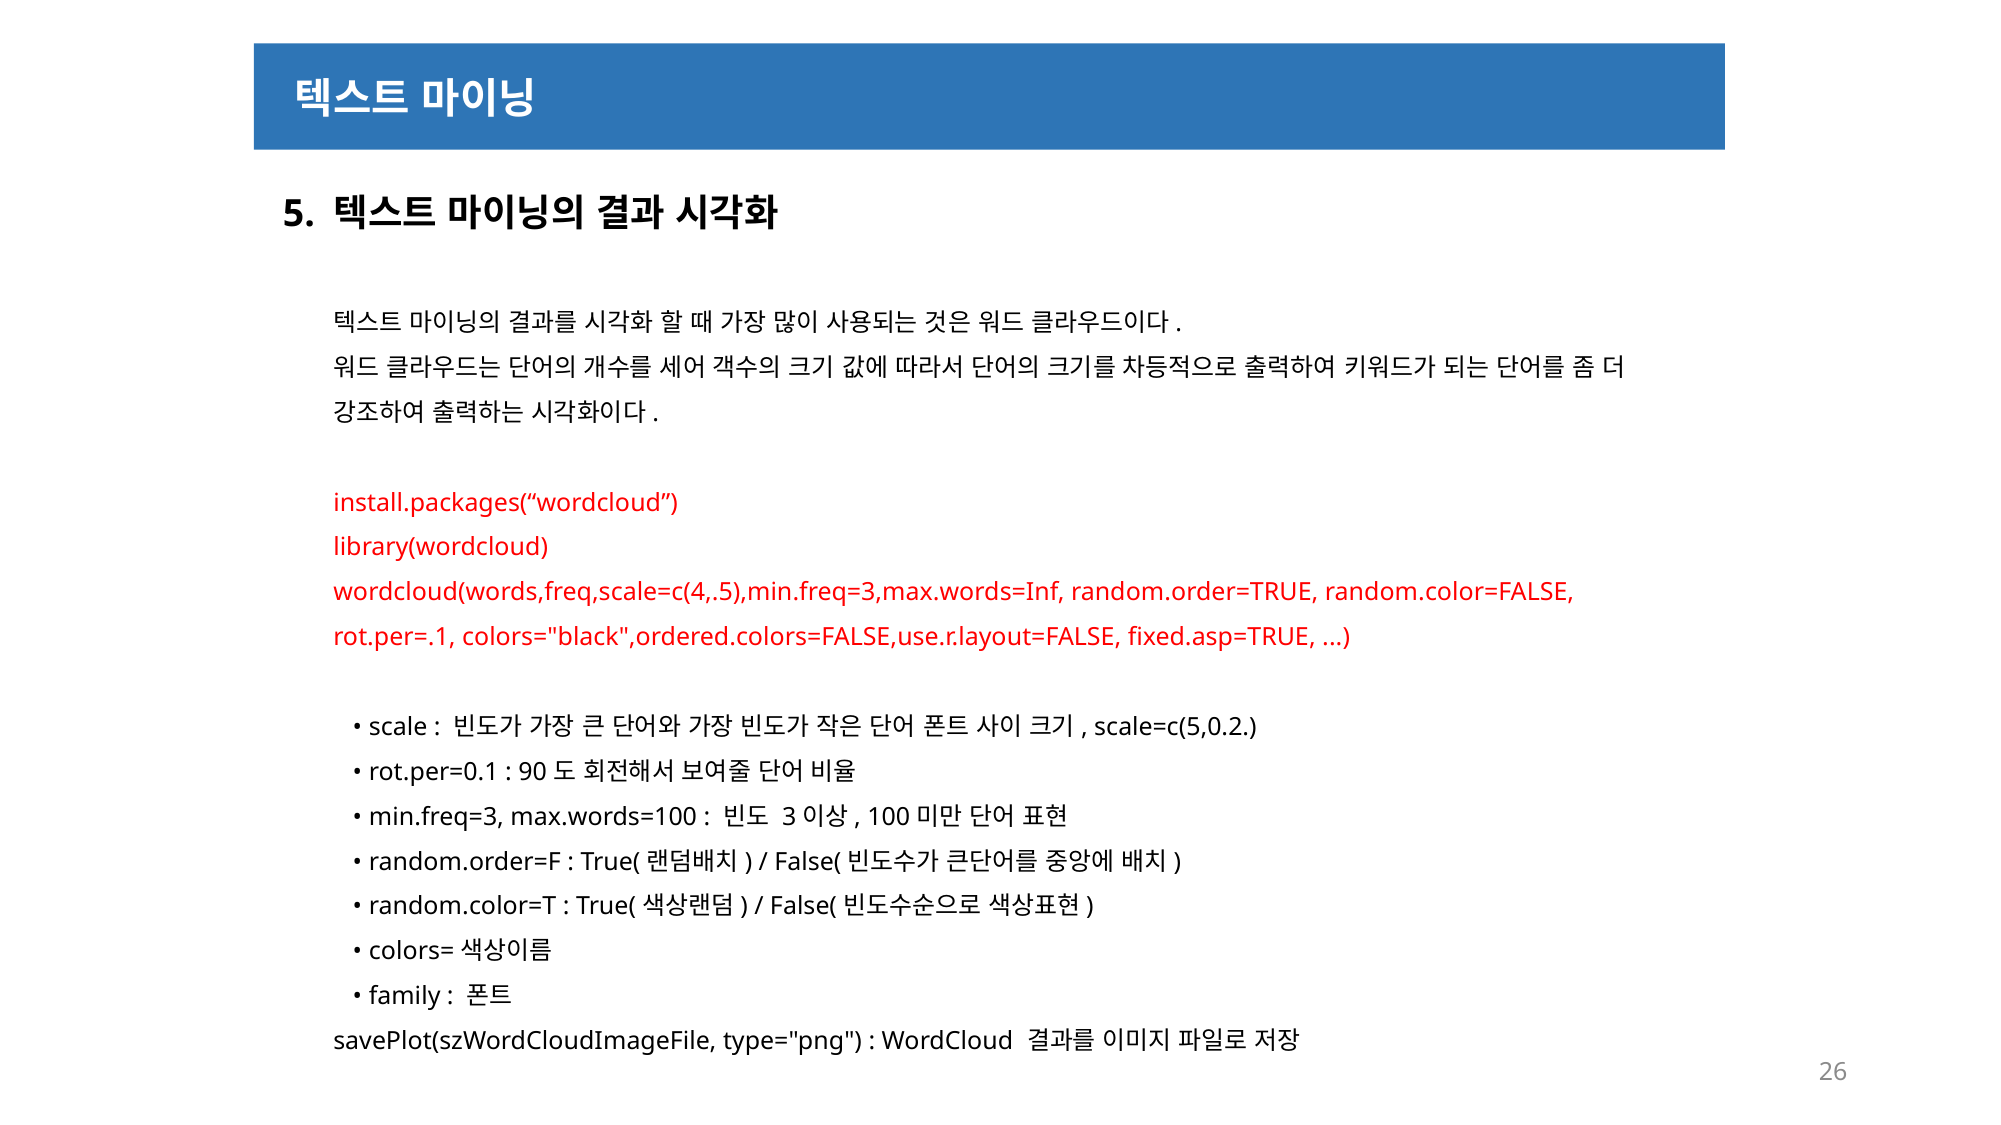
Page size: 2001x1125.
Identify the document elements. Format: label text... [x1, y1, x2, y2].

text_box 텍스트 마이닝의 결과를 시각화 할 때 가장 많이 사용되는 것은 워드 클라우드이다. 워드 클라우드는 단어의 개수를 세어 객수의 크기 값에 따라서 단어의 크기를 차등적으로 출력하여 키워드가 되는 단어를 좀 더 강조하여 출력하는 시각화이다. install.packages(“wordcloud”) library(wordcloud) wordcloud(words,freq,scale=c(4,.5),min.freq=3,max.words=Inf, random.order=TRUE, random.color=FALSE, rot.per=.1, colors="black",ordered.colors=FALSE,use.r.layout=FALSE, fixed.asp=TRUE, ...) • scale : 빈도가 가장 큰 단어와 가장 빈도가 작은 단어 폰트 사이 크기, scale=c(5,0.2.) • rot.per=0.1 : 90도 회전해서 보여줄 단어 비율 • min.freq=3, max.words=100 : 빈도 3이상, 100미만 단어 표현 • random.order=F : True(랜덤배치) / False(빈도수가 큰단어를 중앙에 배치) • random.color=T : True(색상랜덤) / False(빈도수순으로 색상표현) • colors=색상이름 • family : 폰트 savePlot(szWordCloudImageFile, type="png") : WordCloud 결과를 이미지 파일로 저장 [318, 284, 1660, 1062]
text_box 텍스트 마이닝 [253, 42, 1726, 151]
text_box 5. 텍스트 마이닝의 결과 시각화 [268, 181, 1390, 242]
text_box [267, 68, 1757, 149]
slide_number 26 [1412, 1042, 1863, 1103]
